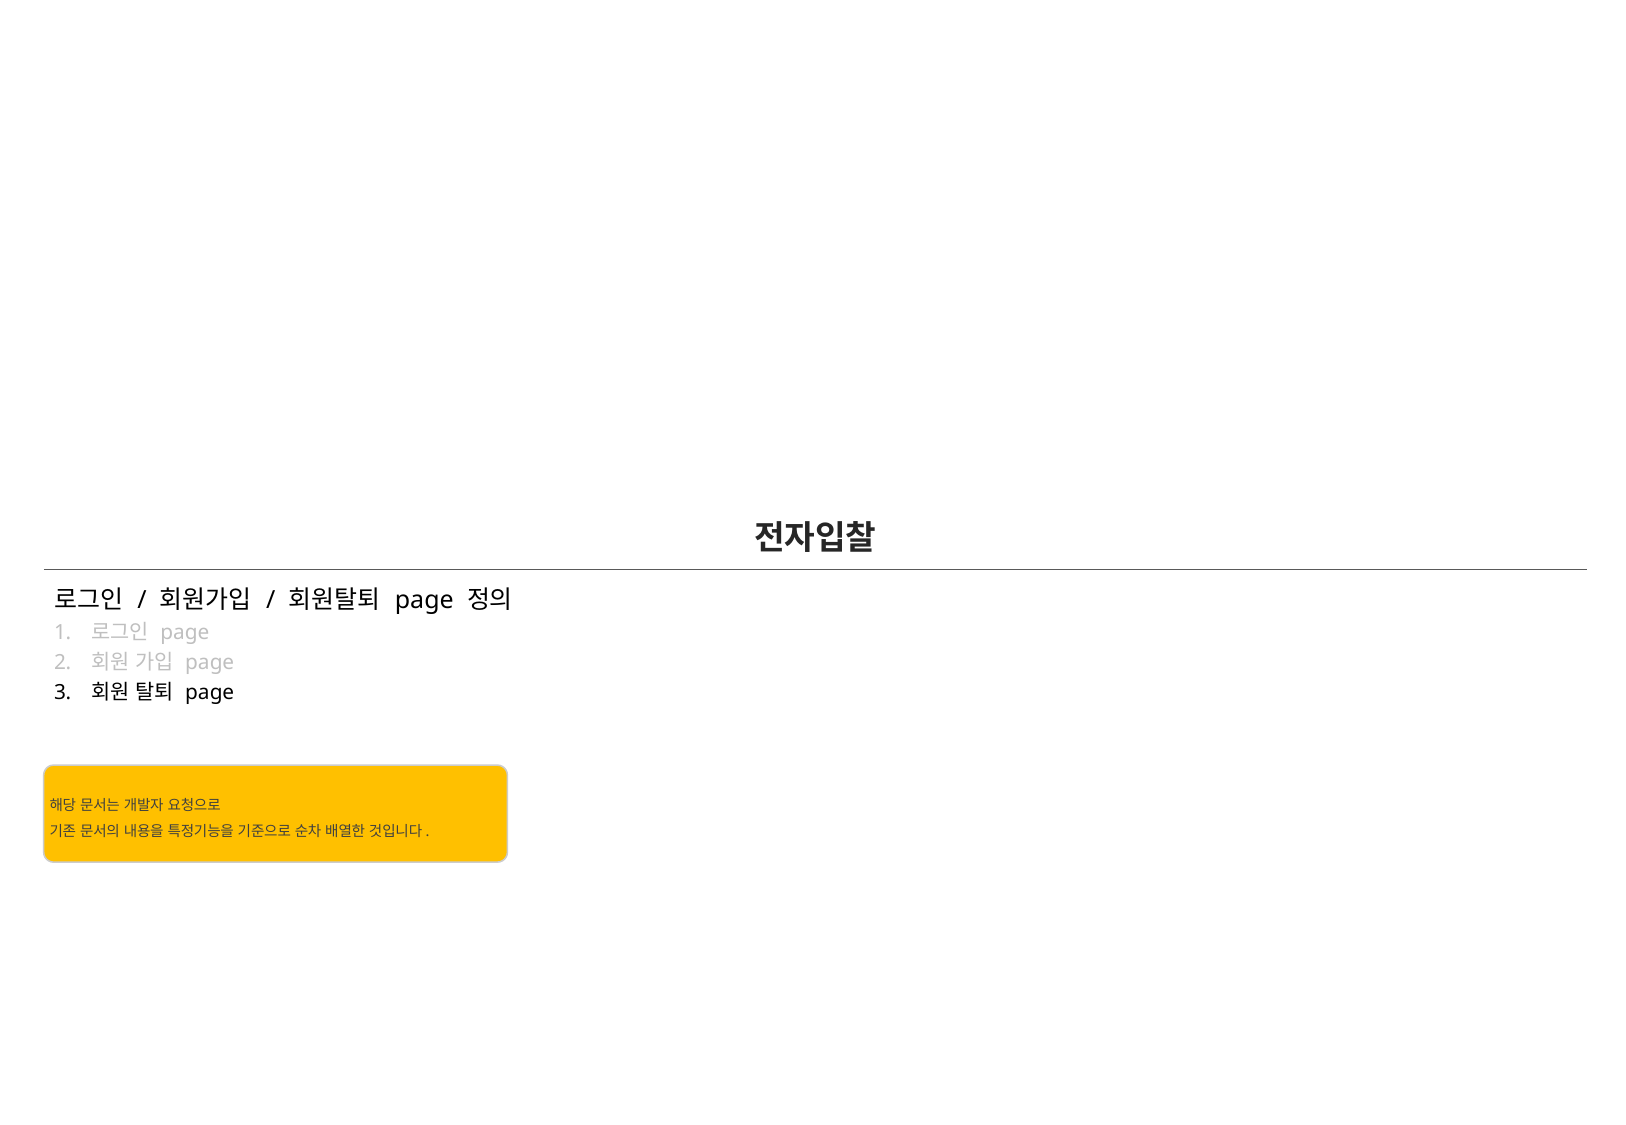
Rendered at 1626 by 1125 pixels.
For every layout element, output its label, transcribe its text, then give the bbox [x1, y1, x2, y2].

table_header 전자입찰 [44, 500, 1587, 569]
text_box 해당 문서는 개발자 요청으로 기존 문서의 내용을 특정기능을 기준으로 순차 배열한 것입니다. [43, 765, 508, 863]
table_cell 로그인 / 회원가입 / 회원탈퇴 page 정의 로그인 page 회원 가입 page 회원 탈퇴 page [44, 570, 1587, 716]
